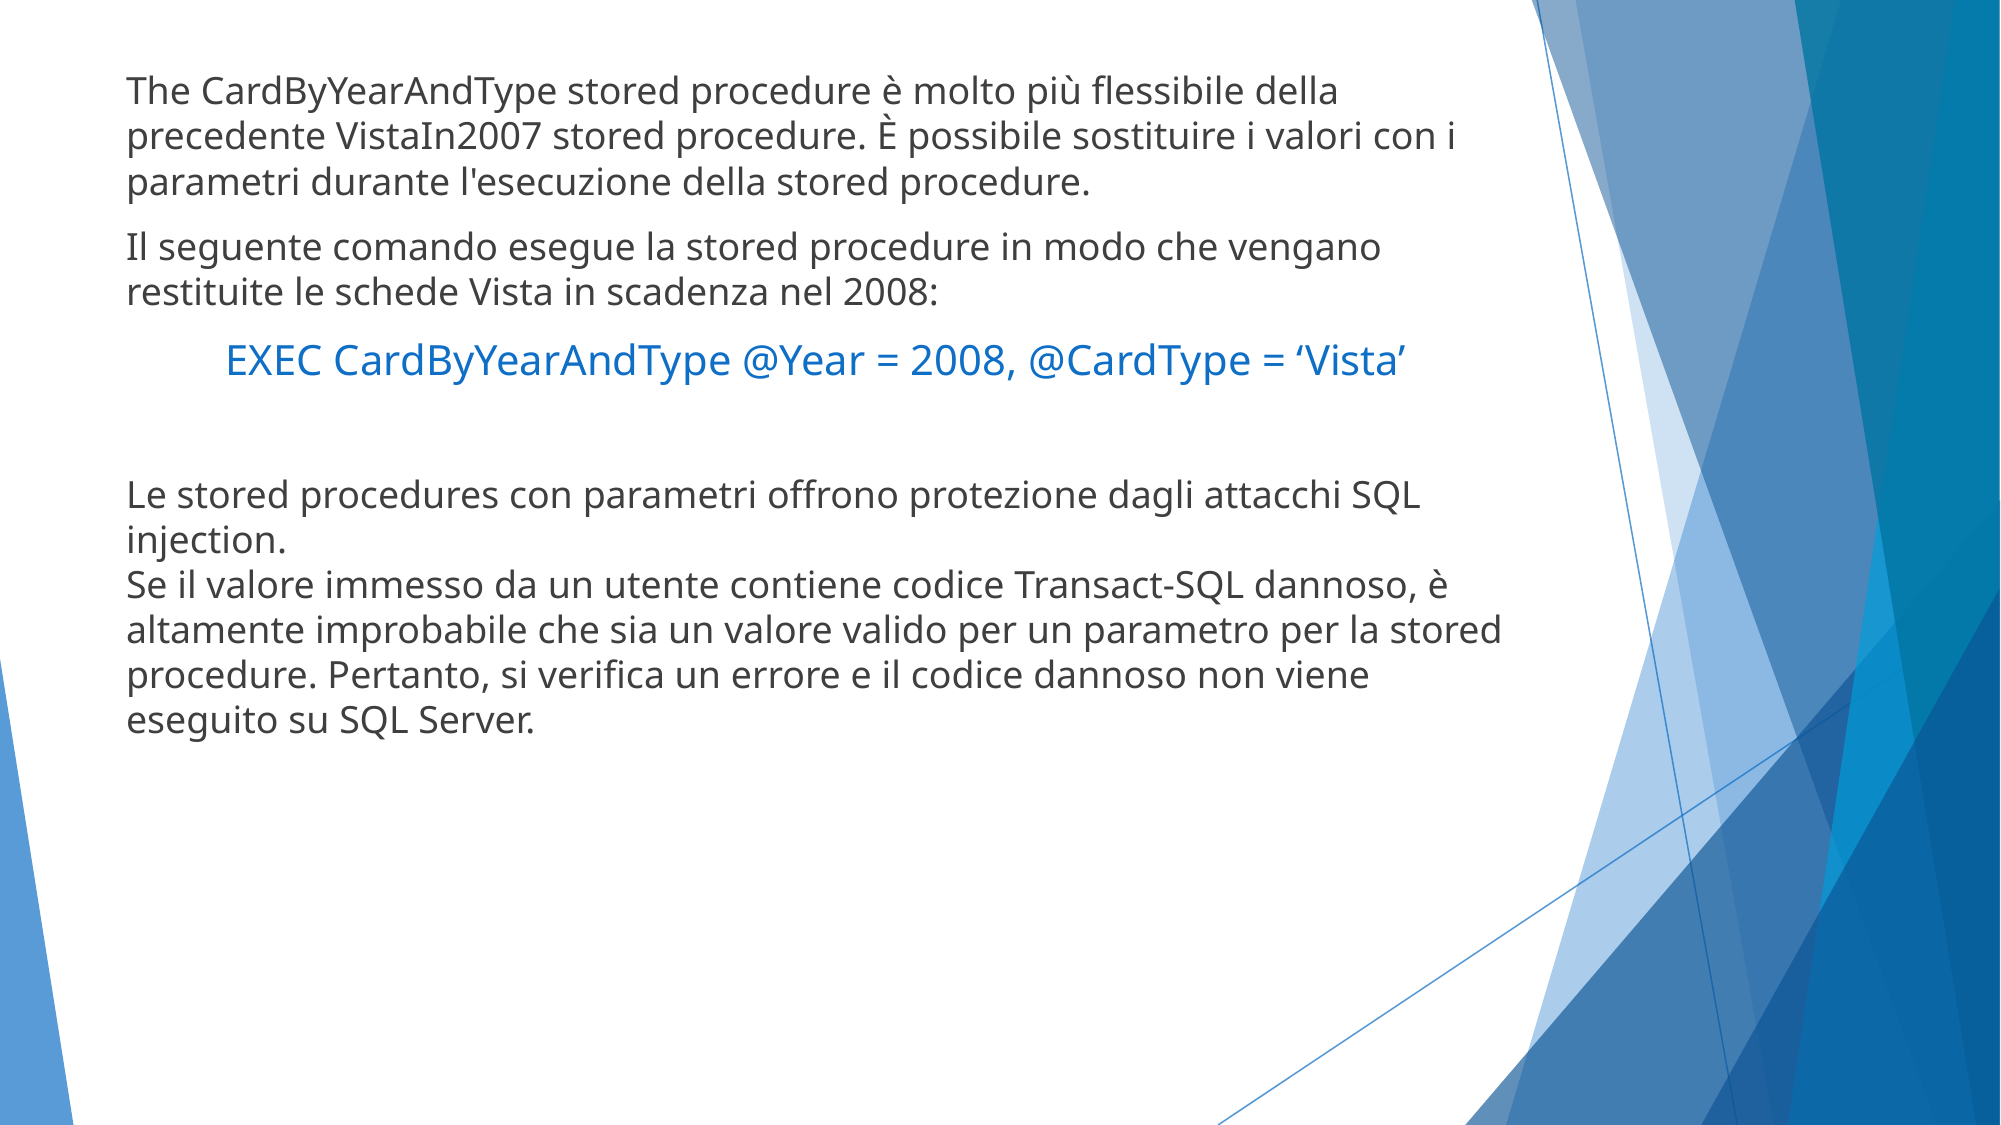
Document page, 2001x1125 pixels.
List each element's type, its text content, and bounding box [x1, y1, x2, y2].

list The CardByYearAndType stored procedure è molto più flessibile della precedente VistaIn2007 stored procedure. È possibile sostituire i valori con i parametri durante l'esecuzione della stored procedure. Il seguente comando esegue la stored procedure in modo che vengano restituite le schede Vista in scadenza nel 2008: EXEC CardByYearAndType @Year = 2008, @CardType = ‘Vista’ Le stored procedures con parametri offrono protezione dagli attacchi SQL injection. Se il valore immesso da un utente contiene codice Transact-SQL dannoso, è altamente improbabile che sia un valore valido per un parametro per la stored procedure. Pertanto, si verifica un errore e il codice dannoso non viene eseguito su SQL Server. [111, 59, 1522, 992]
